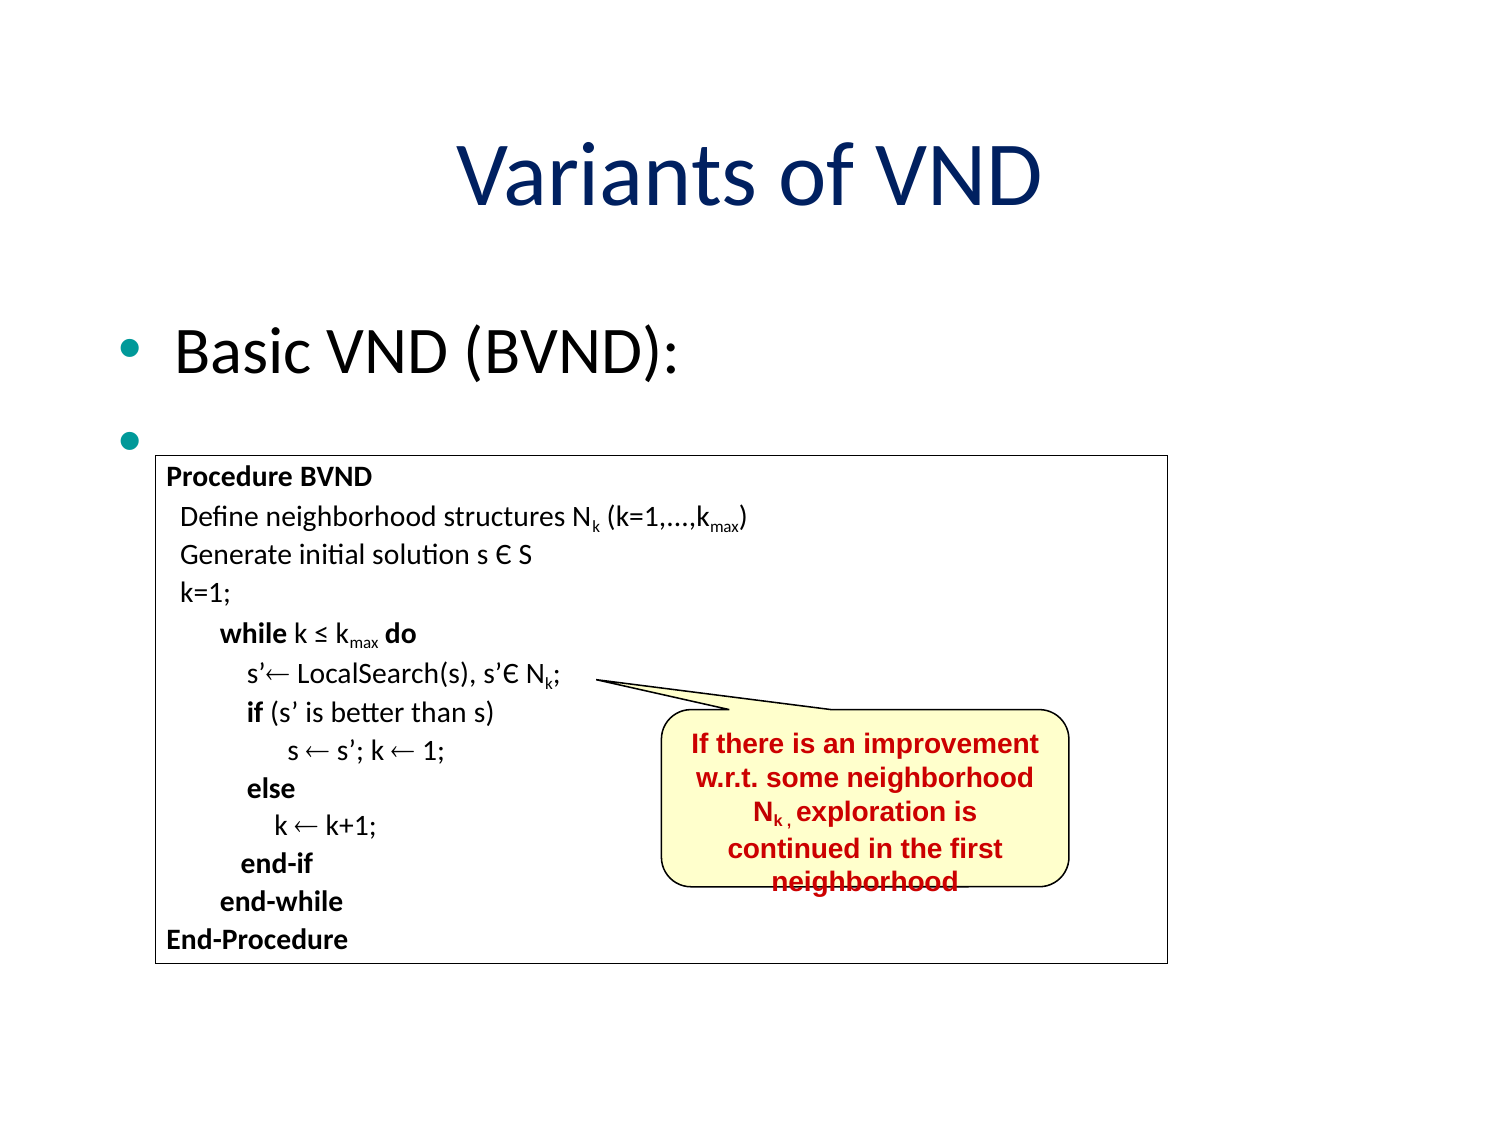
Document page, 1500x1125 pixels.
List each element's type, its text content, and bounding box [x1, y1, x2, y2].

list Basic VND (BVND): [103, 299, 1397, 1014]
text_box Procedure BVND Define neighborhood structures Nk (k=1,...,kmax) Generate initial solution s Є S k=1; while k ≤ kmax do s’ LocalSearch(s), s’Є Nk; if (s’ is better than s) s  s’; k  1; else k  k+1; end-if end-while End-Procedure [155, 455, 1168, 964]
title Variants of VND [103, 59, 1397, 278]
text_box If there is an improvement w.r.t. some neighborhood Nk , exploration is continued in the first neighborhood [596, 679, 1069, 887]
